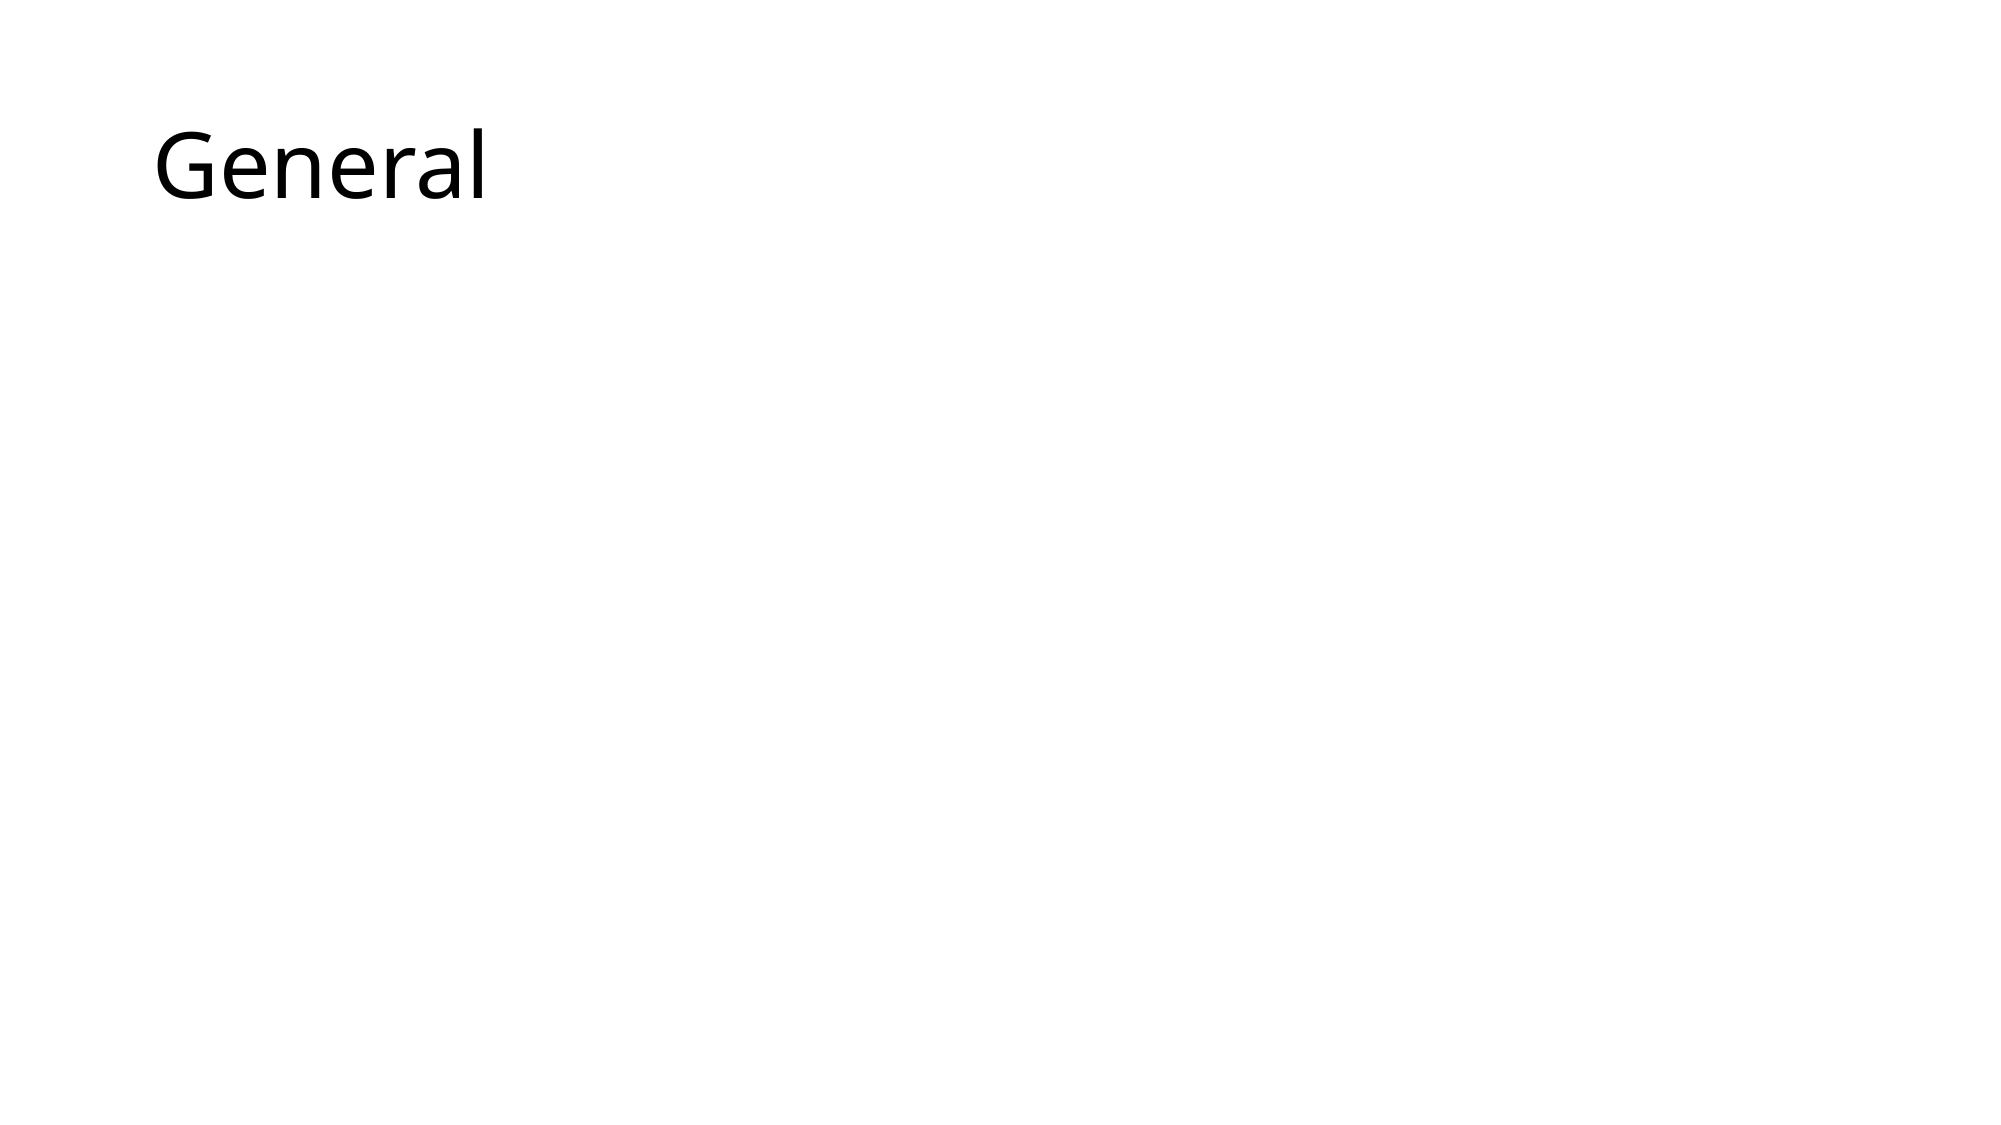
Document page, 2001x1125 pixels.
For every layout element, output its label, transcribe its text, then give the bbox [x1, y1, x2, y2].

title General [137, 59, 1863, 278]
